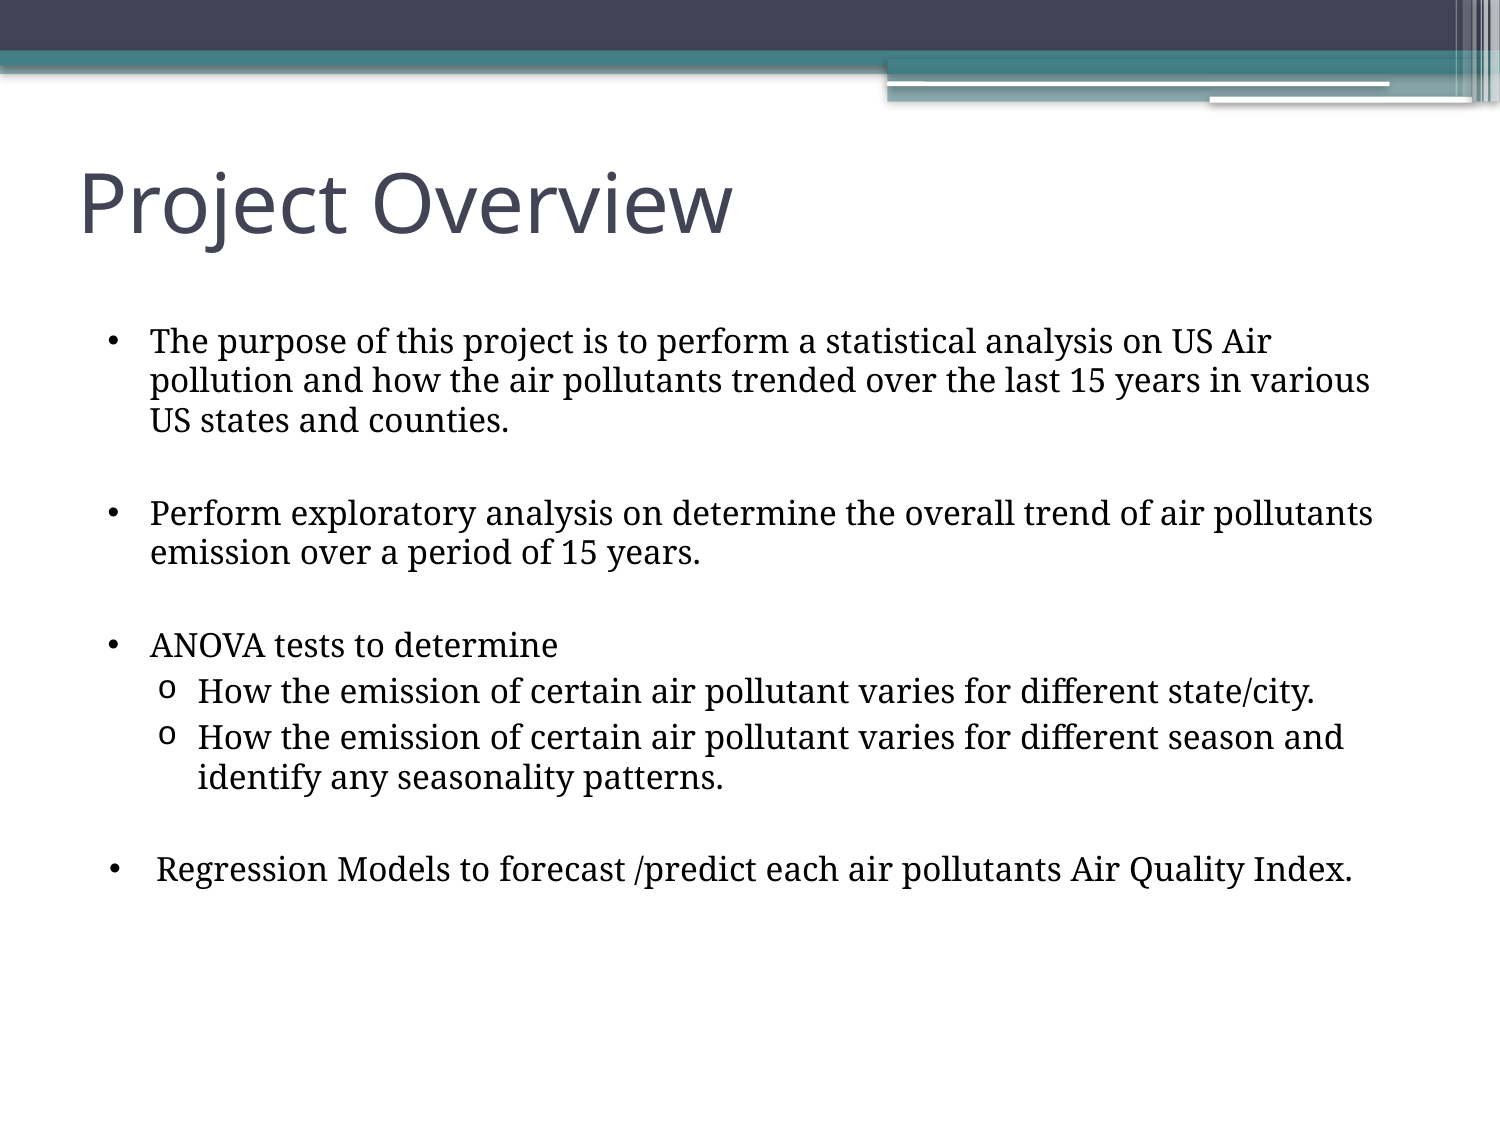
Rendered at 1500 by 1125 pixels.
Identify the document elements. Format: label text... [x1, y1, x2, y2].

title Project Overview [62, 112, 1413, 288]
list The purpose of this project is to perform a statistical analysis on US Air pollution and how the air pollutants trended over the last 15 years in various US states and counties. Perform exploratory analysis on determine the overall trend of air pollutants emission over a period of 15 years. ANOVA tests to determine How the emission of certain air pollutant varies for different state/city. How the emission of certain air pollutant varies for different season and identify any seasonality patterns. Regression Models to forecast /predict each air pollutants Air Quality Index. [75, 312, 1425, 1022]
